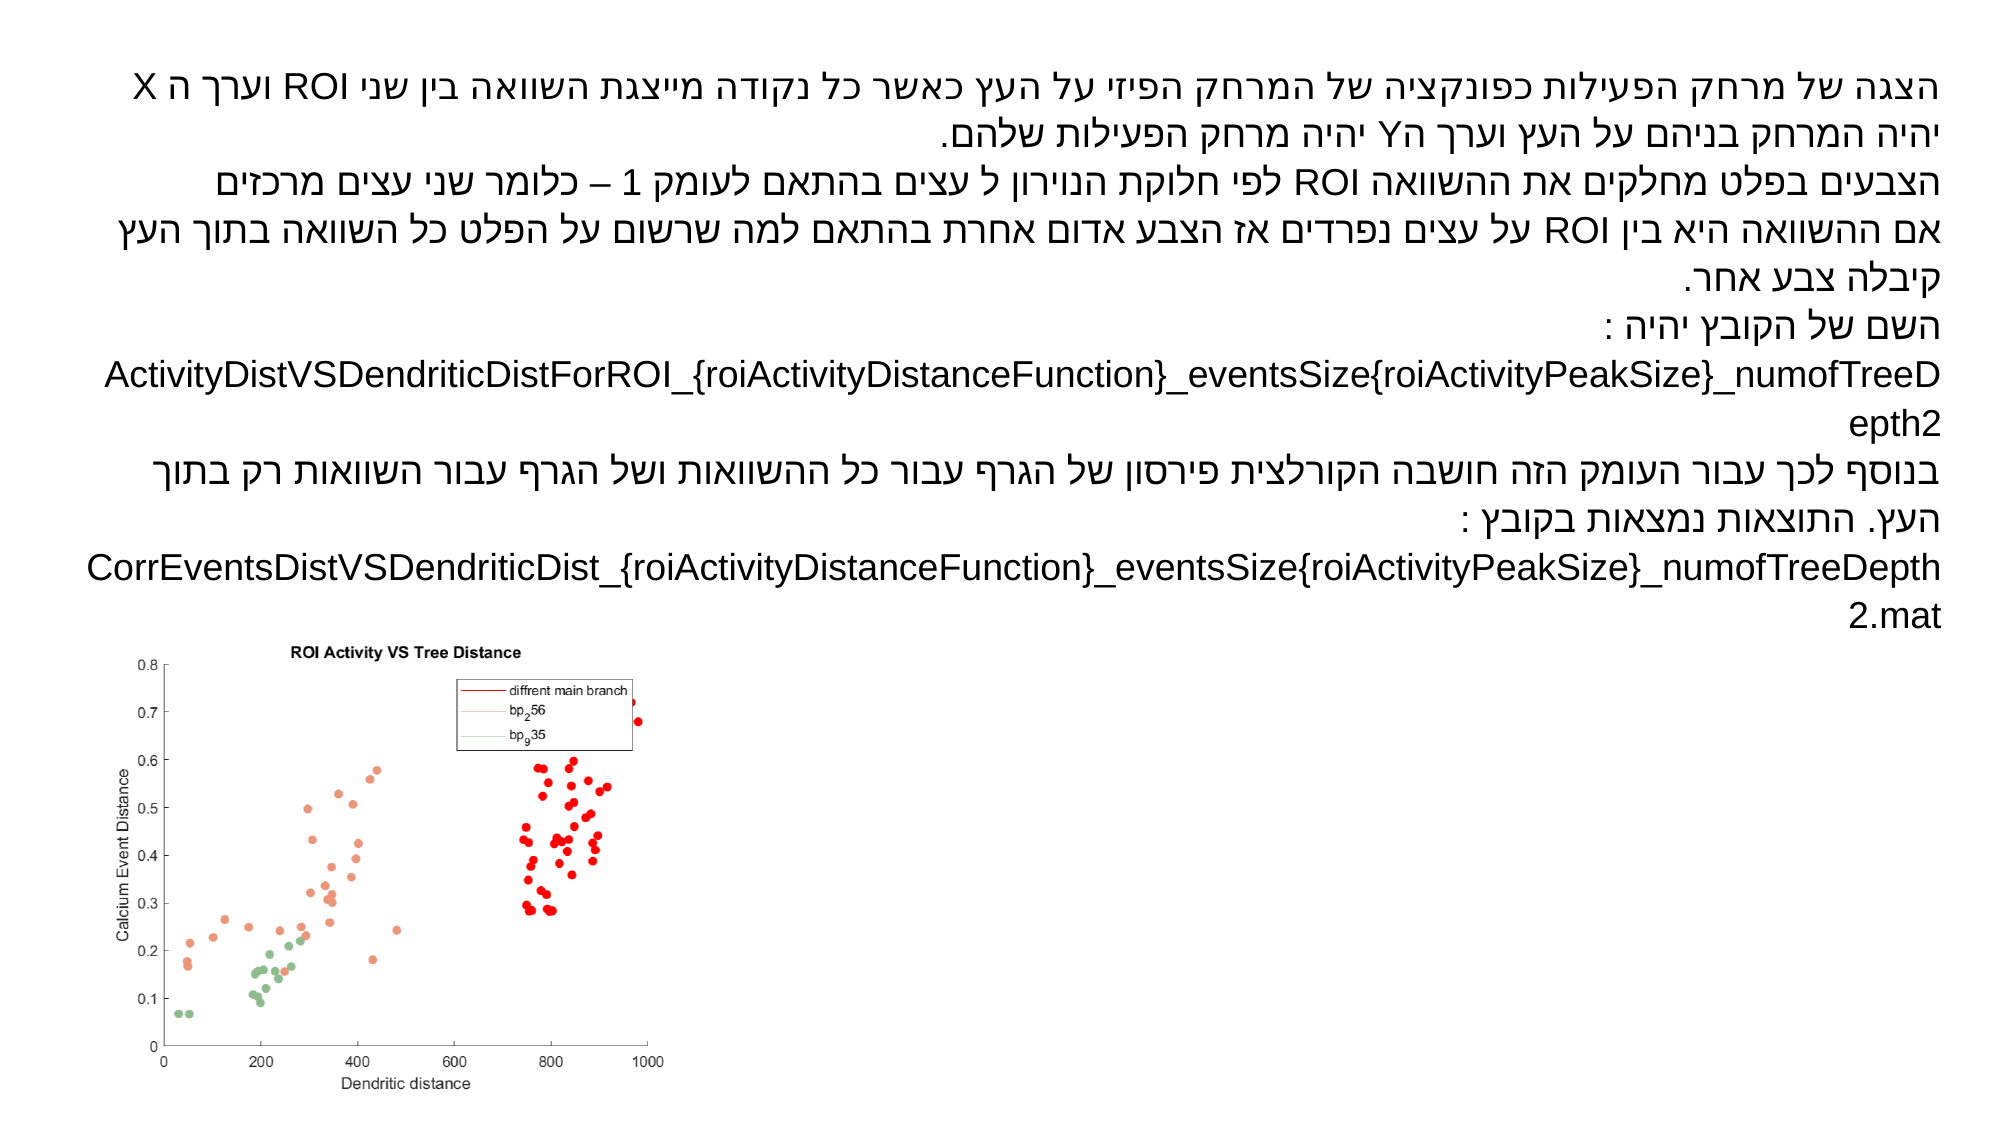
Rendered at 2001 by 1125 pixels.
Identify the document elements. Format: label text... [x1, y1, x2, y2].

picture [69, 602, 740, 1125]
text_box הצגה של מרחק הפעילות כפונקציה של המרחק הפיזי על העץ כאשר כל נקודה מייצגת השוואה בין שני ROI וערך ה X יהיה המרחק בניהם על העץ וערך הY יהיה מרחק הפעילות שלהם. הצבעים בפלט מחלקים את ההשוואה ROI לפי חלוקת הנוירון ל עצים בהתאם לעומק 1 – כלומר שני עצים מרכזים אם ההשוואה היא בין ROI על עצים נפרדים אז הצבע אדום אחרת בהתאם למה שרשום על הפלט כל השוואה בתוך העץ קיבלה צבע אחר. השם של הקובץ יהיה : ActivityDistVSDendriticDistForROI_{roiActivityDistanceFunction}_eventsSize{roiActivityPeakSize}_numofTreeDepth2 בנוסף לכך עבור העומק הזה חושבה הקורלצית פירסון של הגרף עבור כל ההשוואות ושל הגרף עבור השוואות רק בתוך העץ. התוצאות נמצאות בקובץ : CorrEventsDistVSDendriticDist_{roiActivityDistanceFunction}_eventsSize{roiActivityPeakSize}_numofTreeDepth2.mat [69, 51, 1957, 644]
